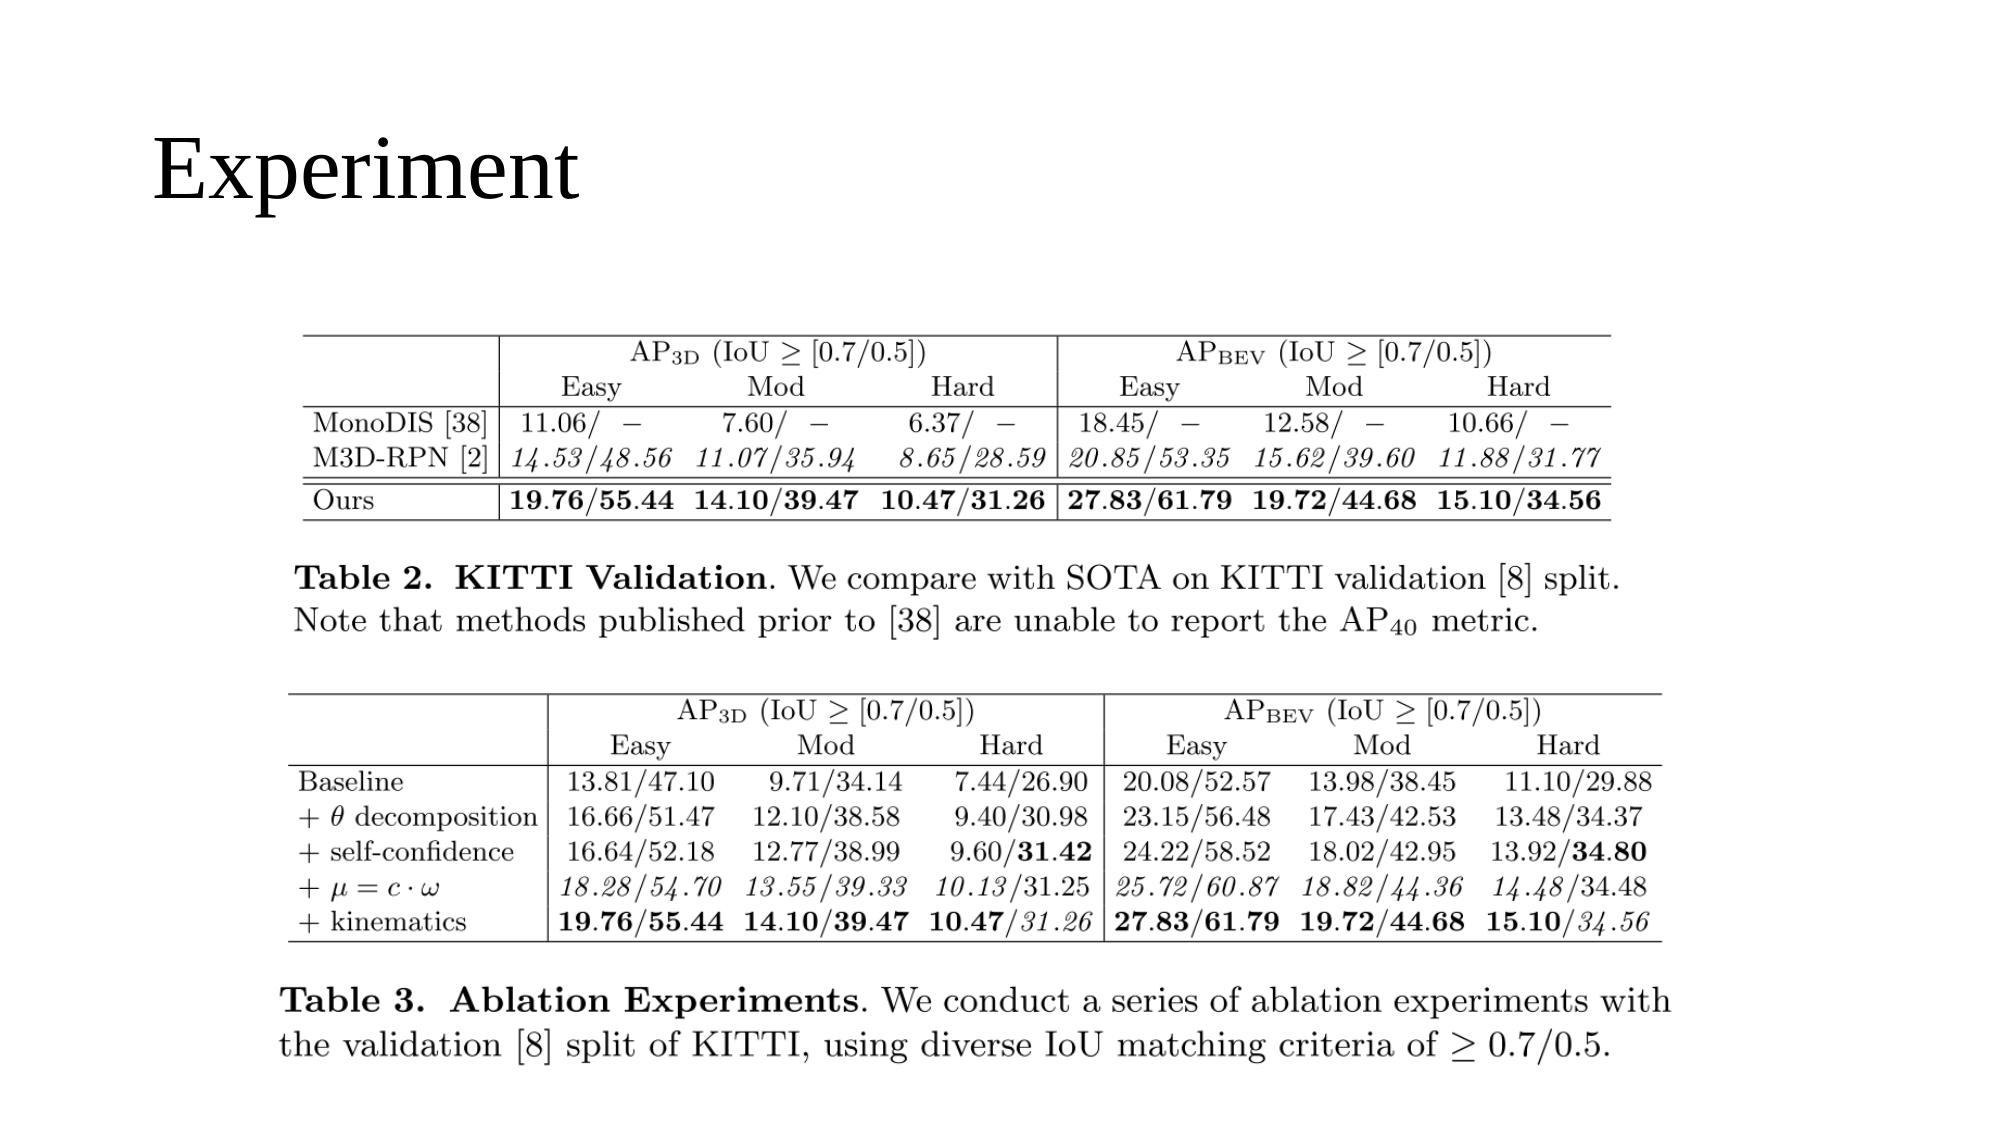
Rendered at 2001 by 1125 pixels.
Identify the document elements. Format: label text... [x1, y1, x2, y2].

picture [261, 667, 1716, 1086]
picture [261, 316, 1663, 650]
title Experiment [137, 59, 1863, 278]
